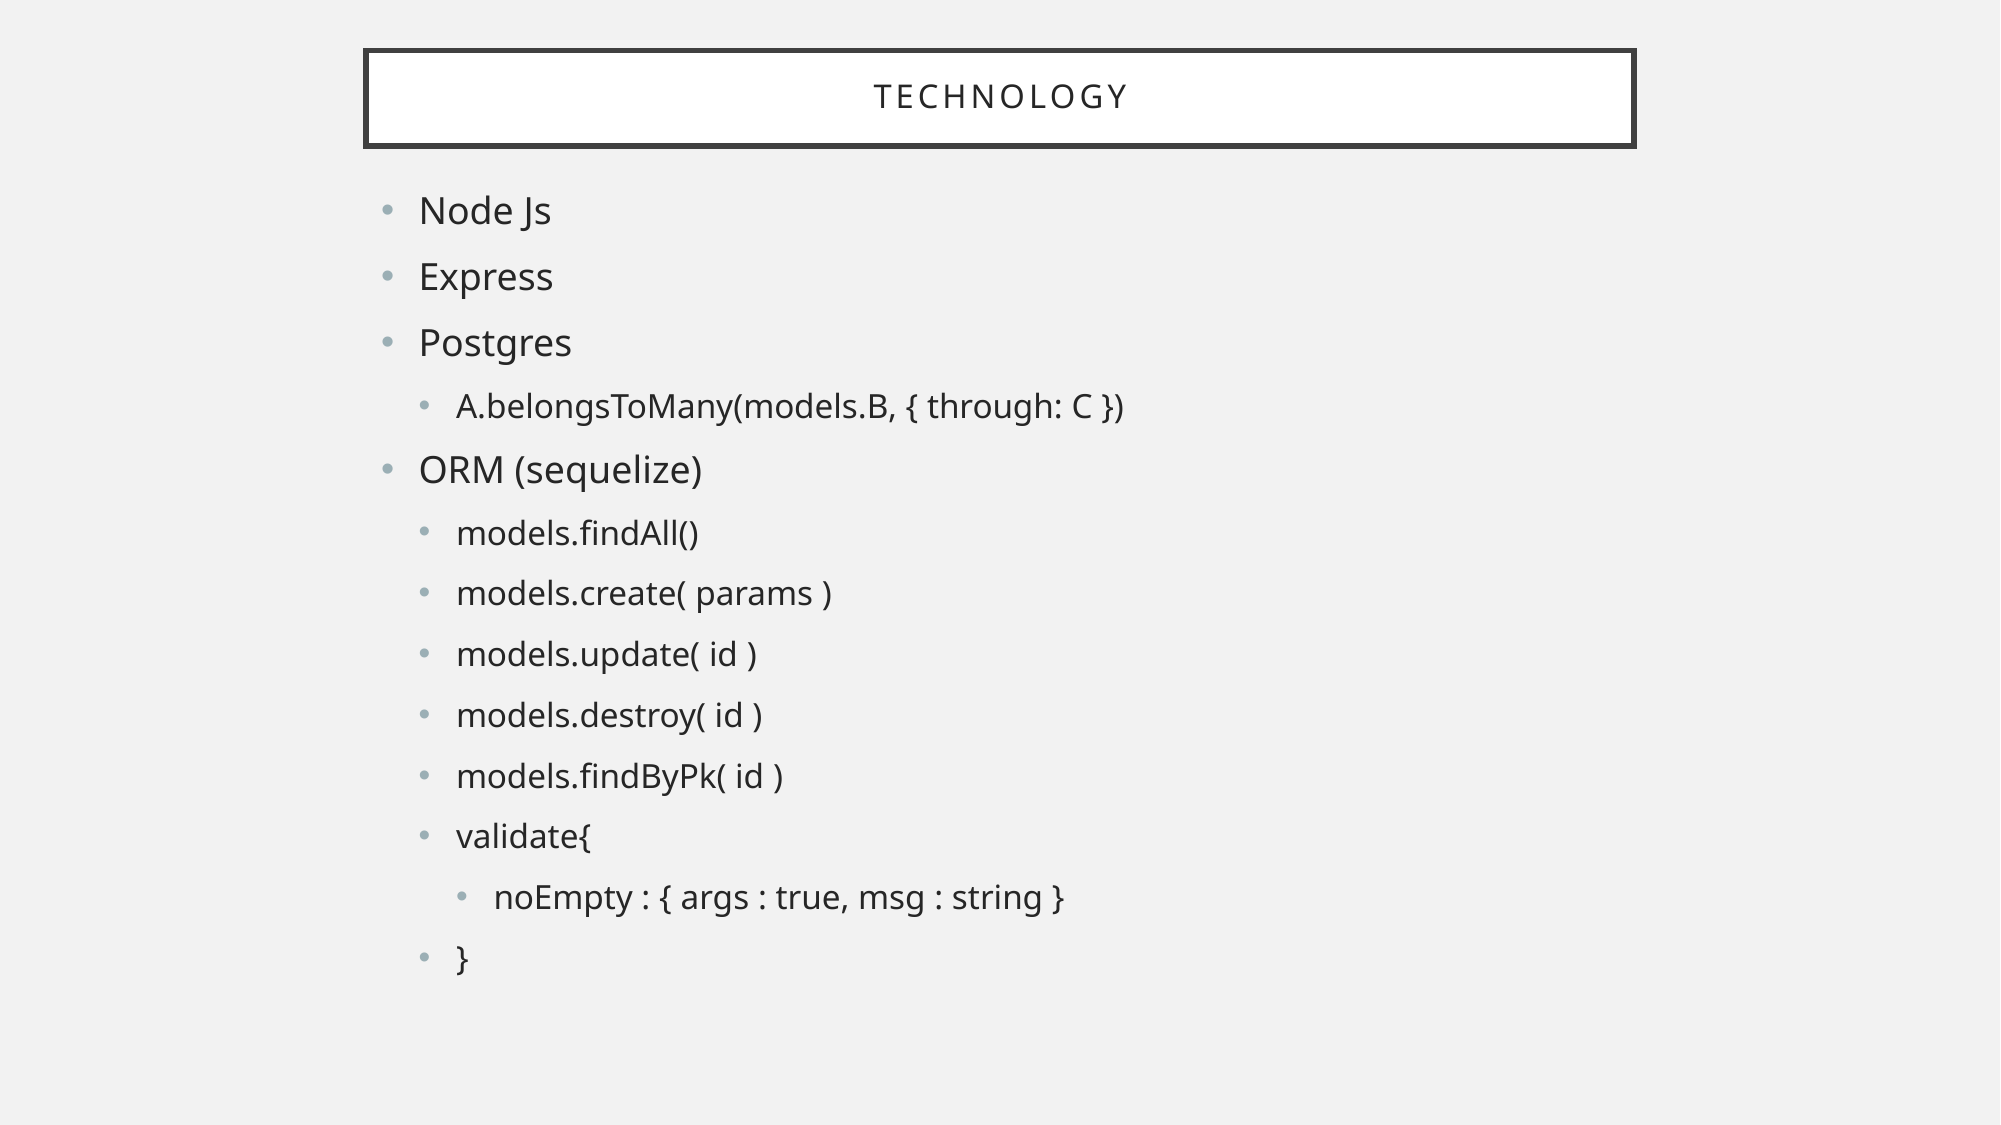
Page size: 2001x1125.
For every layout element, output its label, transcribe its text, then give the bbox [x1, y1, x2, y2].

title Technology [363, 48, 1637, 149]
list Node Js Express Postgres A.belongsToMany(models.B, { through: C }) ORM (sequelize) models.findAll() models.create( params ) models.update( id ) models.destroy( id ) models.findByPk( id ) validate{ noEmpty : { args : true, msg : string } } [366, 179, 1634, 1038]
